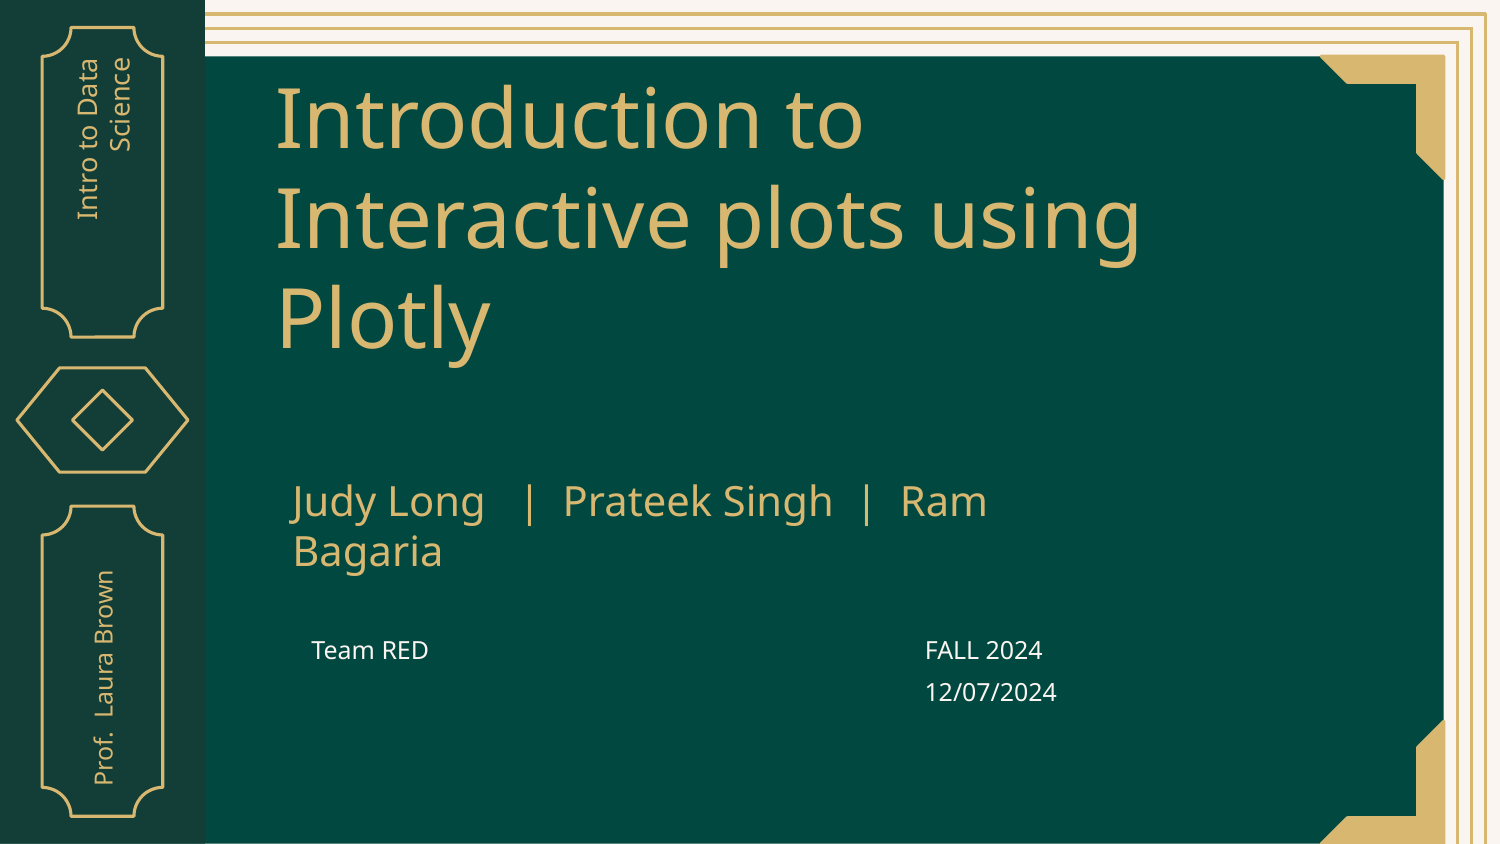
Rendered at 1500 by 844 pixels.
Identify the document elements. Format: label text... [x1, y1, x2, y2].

subtitle FALL 2024 [909, 619, 1271, 661]
list 12/07/2024 [909, 661, 1271, 804]
subtitle Judy Long | Prateek Singh | Ram Bagaria [277, 459, 1151, 582]
subtitle Prof. Laura Brown [75, 522, 130, 802]
title Introduction to Interactive plots using Plotly [260, 49, 1317, 380]
subtitle Team RED [296, 619, 658, 662]
subtitle Intro to Data Science [75, 42, 130, 322]
